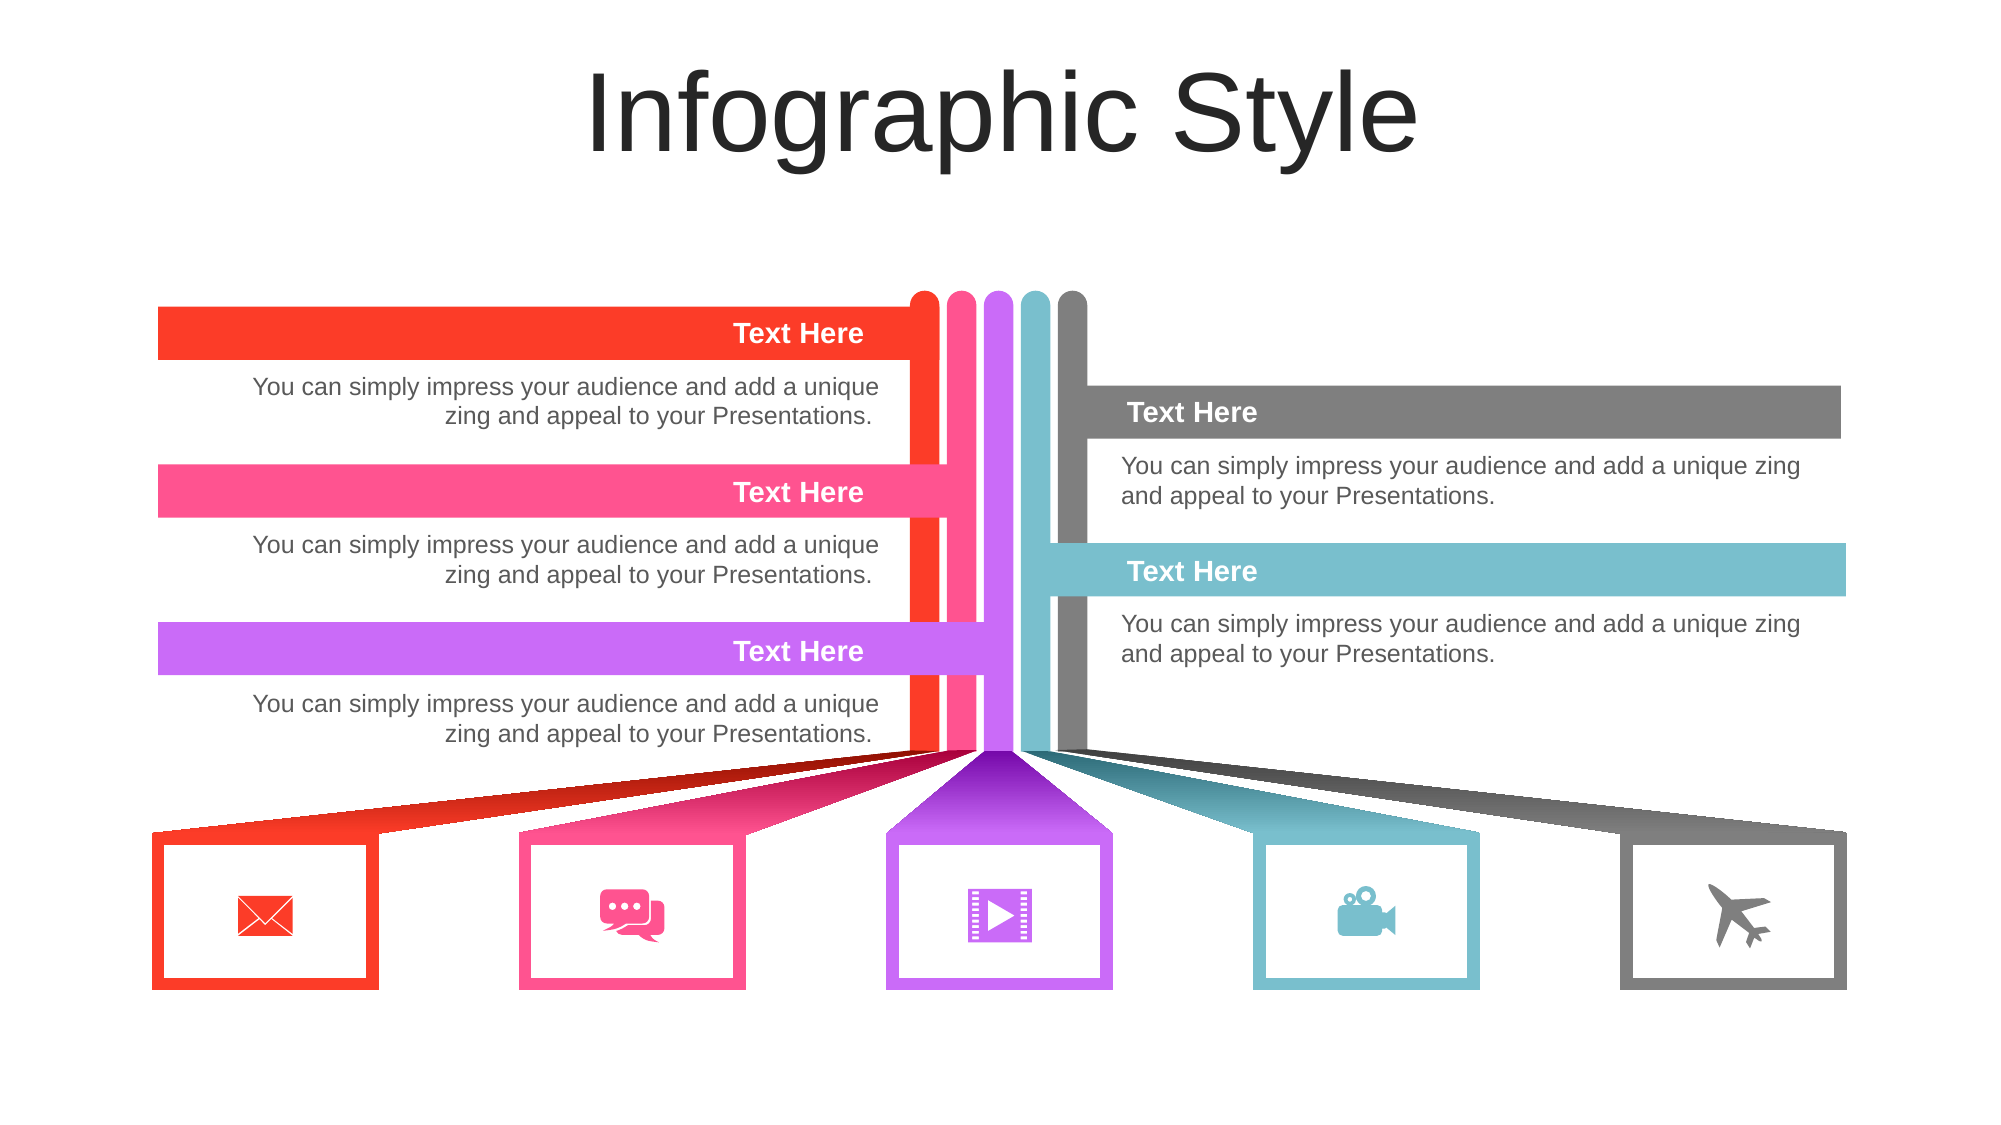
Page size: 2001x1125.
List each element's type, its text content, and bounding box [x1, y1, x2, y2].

text_box [157, 463, 975, 519]
text_box [524, 838, 741, 985]
text_box [908, 676, 941, 752]
text_box You can simply impress your audience and add a unique zing and appeal to your Presentations. [188, 521, 896, 596]
text_box [908, 289, 941, 463]
text_box [967, 888, 1033, 943]
text_box [519, 750, 978, 836]
text_box [1258, 838, 1475, 985]
text_box [599, 888, 666, 944]
text_box [1336, 884, 1397, 938]
text_box [945, 289, 978, 621]
text_box [152, 750, 939, 834]
text_box [1707, 883, 1774, 951]
text_box [1056, 597, 1089, 750]
text_box [886, 750, 1113, 834]
list Infographic Style [53, 55, 1952, 175]
text_box [157, 838, 373, 985]
text_box Text Here [695, 306, 902, 357]
text_box You can simply impress your audience and add a unique zing and appeal to your Presentations. [188, 362, 896, 438]
text_box [908, 519, 941, 621]
text_box [1060, 384, 1842, 440]
text_box You can simply impress your audience and add a unique zing and appeal to your Presentations. [1106, 600, 1841, 676]
text_box [157, 306, 940, 361]
text_box [1055, 749, 1846, 834]
text_box [1020, 542, 1847, 597]
text_box [1625, 838, 1842, 985]
text_box [157, 621, 1004, 676]
text_box Text Here [1096, 386, 1289, 436]
text_box [891, 838, 1108, 985]
text_box Text Here [689, 465, 908, 516]
text_box You can simply impress your audience and add a unique zing and appeal to your Presentations. [1106, 441, 1841, 517]
text_box [235, 894, 296, 937]
text_box Text Here [689, 624, 908, 675]
text_box [1021, 750, 1480, 834]
text_box Text Here [1089, 545, 1296, 595]
text_box [1056, 289, 1089, 542]
text_box [1019, 289, 1052, 753]
text_box [945, 676, 978, 750]
text_box [982, 289, 1015, 752]
text_box You can simply impress your audience and add a unique zing and appeal to your Presentations. [188, 680, 896, 755]
